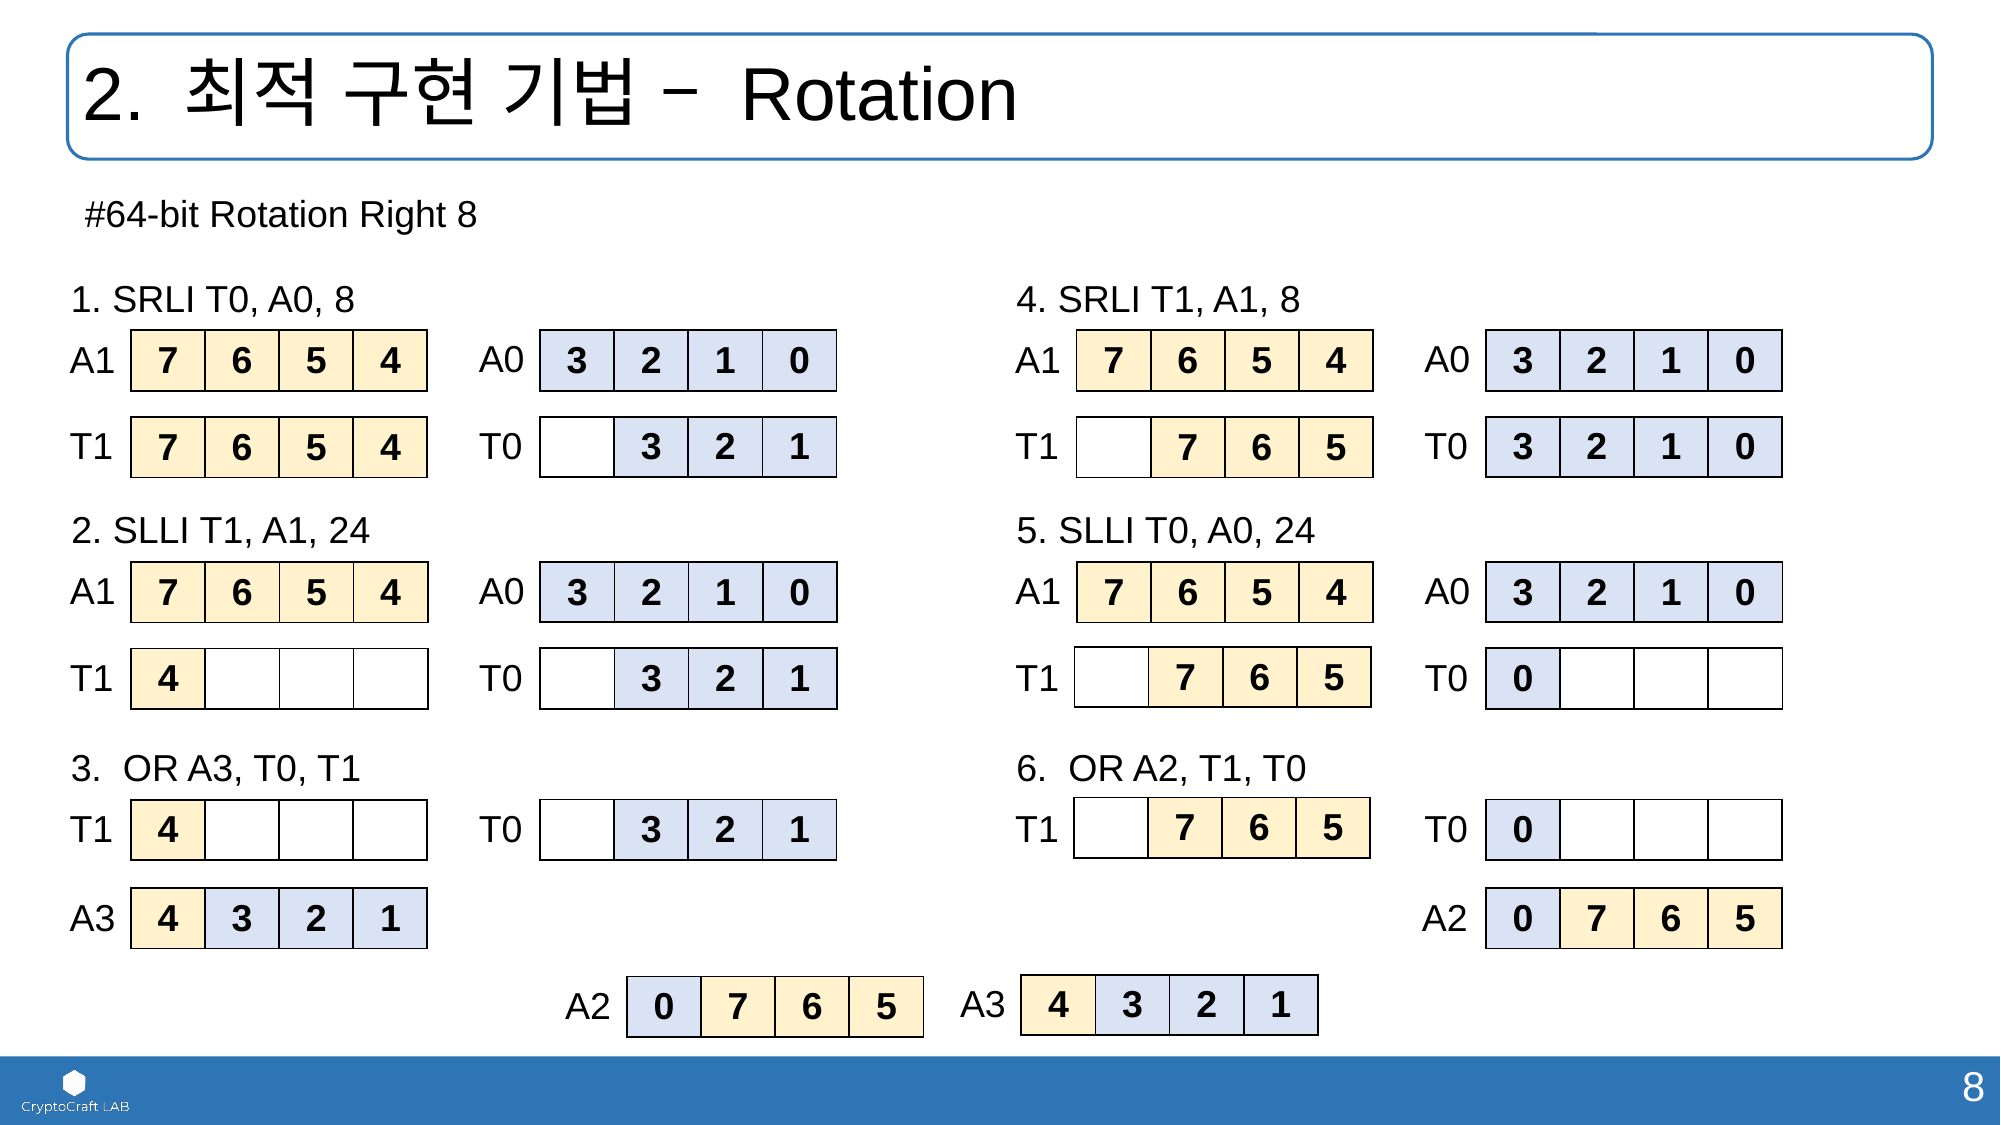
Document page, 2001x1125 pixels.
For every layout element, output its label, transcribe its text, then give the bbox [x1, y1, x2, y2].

table_header 1 [689, 563, 762, 621]
table_header 7 [1078, 563, 1150, 622]
table_header [1075, 798, 1147, 857]
table_header 4 [132, 801, 204, 859]
table_header 3 [1096, 976, 1169, 1034]
table_header 2 [1561, 563, 1633, 621]
table_header 6 [1224, 648, 1296, 706]
table_header [1635, 800, 1707, 859]
table_header 3 [1487, 418, 1559, 476]
table_header 2 [1170, 976, 1243, 1034]
table_header [206, 649, 279, 708]
table_header 2 [280, 889, 352, 948]
table_header 5 [1709, 889, 1781, 948]
text_box 1. SRLI T0, A0, 8 [55, 267, 371, 328]
table_header [1709, 800, 1781, 859]
table_header [280, 801, 352, 859]
table_header [1561, 800, 1633, 859]
table_header 4 [132, 649, 204, 708]
table_header 6 [776, 977, 848, 1036]
table_header 4 [354, 563, 427, 622]
table_header 1 [764, 649, 836, 708]
table_header 1 [1635, 331, 1707, 390]
text_box T0 [1409, 797, 1484, 858]
table_header 3 [615, 800, 687, 859]
table_header [1075, 648, 1148, 706]
text_box T0 [1409, 414, 1484, 475]
table_header 1 [354, 889, 426, 948]
table_header 3 [615, 649, 688, 708]
table_header 7 [1561, 889, 1633, 948]
table_header 3 [1487, 563, 1559, 621]
table_header 6 [1152, 331, 1224, 390]
text_box 5. SLLI T0, A0, 24 [1001, 499, 1331, 559]
text_box A2 [1407, 886, 1484, 946]
table_header 2 [1561, 331, 1633, 390]
text_box A2 [550, 974, 627, 1035]
text_box 2. SLLI T1, A1, 24 [56, 499, 386, 559]
text_box T0 [463, 797, 538, 858]
table_header 5 [1298, 648, 1370, 706]
table_header [1635, 649, 1707, 708]
table_header 3 [541, 331, 613, 390]
table_header 7 [1149, 798, 1221, 857]
text_box T1 [1000, 797, 1073, 858]
text_box A1 [1000, 559, 1077, 620]
table_header 5 [1226, 563, 1298, 622]
table_header 3 [1487, 331, 1559, 390]
table_header 5 [1226, 331, 1298, 390]
table_header 6 [206, 563, 279, 622]
table_header 7 [132, 331, 204, 390]
text_box 3. OR A3, T0, T1 [55, 736, 377, 797]
table_header 7 [702, 977, 774, 1036]
table_header 5 [280, 418, 352, 477]
table_header 4 [354, 418, 426, 477]
table_header 0 [628, 977, 700, 1036]
title 2. 최적 구현 기법 – Rotation [67, 34, 1933, 160]
table_header 4 [1300, 563, 1372, 622]
table_header 0 [764, 563, 836, 621]
table_header 1 [1635, 563, 1707, 621]
table_header 1 [763, 418, 836, 476]
text_box A0 [464, 559, 540, 620]
text_box #64-bit Rotation Right 8 [70, 183, 493, 243]
table_header 5 [850, 977, 923, 1036]
table_header [541, 418, 613, 476]
table_header 4 [132, 889, 204, 948]
table_header [1709, 649, 1782, 708]
text_box A1 [1000, 328, 1076, 389]
text_box T0 [464, 646, 538, 707]
table_header 3 [615, 418, 687, 476]
table_header 6 [1635, 889, 1707, 948]
text_box T0 [463, 414, 538, 475]
table_header 4 [354, 331, 426, 390]
table_header [280, 649, 353, 708]
table_header 6 [206, 418, 278, 477]
text_box T1 [55, 646, 129, 707]
text_box A0 [1409, 559, 1486, 620]
text_box A1 [55, 559, 131, 620]
table_header 0 [1709, 563, 1782, 621]
text_box 4. SRLI T1, A1, 8 [1001, 267, 1317, 328]
text_box A0 [1409, 328, 1486, 388]
table_header 1 [1245, 976, 1317, 1034]
table_header 7 [132, 563, 204, 622]
table_header 0 [1709, 418, 1781, 476]
table_header 6 [206, 331, 278, 390]
table_header [541, 800, 613, 859]
table_header 7 [1149, 648, 1222, 706]
table_header 0 [1487, 889, 1559, 948]
table_header 1 [763, 800, 836, 859]
table_header 0 [1709, 331, 1781, 390]
table_header 7 [132, 418, 204, 477]
table_header [354, 801, 426, 859]
table_header 4 [1300, 331, 1372, 390]
table_header 5 [280, 563, 353, 622]
table_header 2 [1561, 418, 1633, 476]
text_box T1 [1000, 415, 1074, 475]
text_box 6. OR A2, T1, T0 [1001, 736, 1322, 797]
text_box T1 [54, 797, 129, 858]
table_header [1077, 418, 1150, 477]
table_header 0 [1487, 649, 1559, 708]
table_header 3 [206, 889, 278, 948]
table_header [206, 801, 278, 859]
table_header 1 [1635, 418, 1707, 476]
text_box T1 [1000, 646, 1074, 707]
table_header 6 [1152, 563, 1224, 622]
table_header 4 [1022, 976, 1095, 1034]
text_box A3 [54, 886, 131, 946]
text_box A1 [54, 328, 131, 389]
table_header 5 [1300, 418, 1372, 477]
table_header 1 [689, 331, 762, 390]
table_header 5 [1297, 798, 1369, 857]
table_header 2 [689, 418, 762, 476]
table_header [354, 649, 427, 708]
text_box A3 [945, 972, 1021, 1033]
table_header 7 [1077, 331, 1150, 390]
table_header 0 [763, 331, 836, 390]
table_header 7 [1152, 418, 1224, 477]
table_header 2 [689, 649, 762, 708]
text_box A0 [464, 328, 540, 388]
text_box T0 [1409, 646, 1484, 707]
table_header 2 [615, 563, 688, 621]
table_header 6 [1226, 418, 1298, 477]
table_header [541, 649, 614, 708]
table_header 3 [541, 563, 614, 621]
table_header [1561, 649, 1633, 708]
picture [13, 1061, 138, 1123]
text_box T1 [54, 415, 129, 475]
table_header 2 [615, 331, 687, 390]
table_header 6 [1223, 798, 1295, 857]
table_header 5 [280, 331, 352, 390]
table_header 0 [1487, 800, 1559, 859]
table_header 2 [689, 800, 762, 859]
